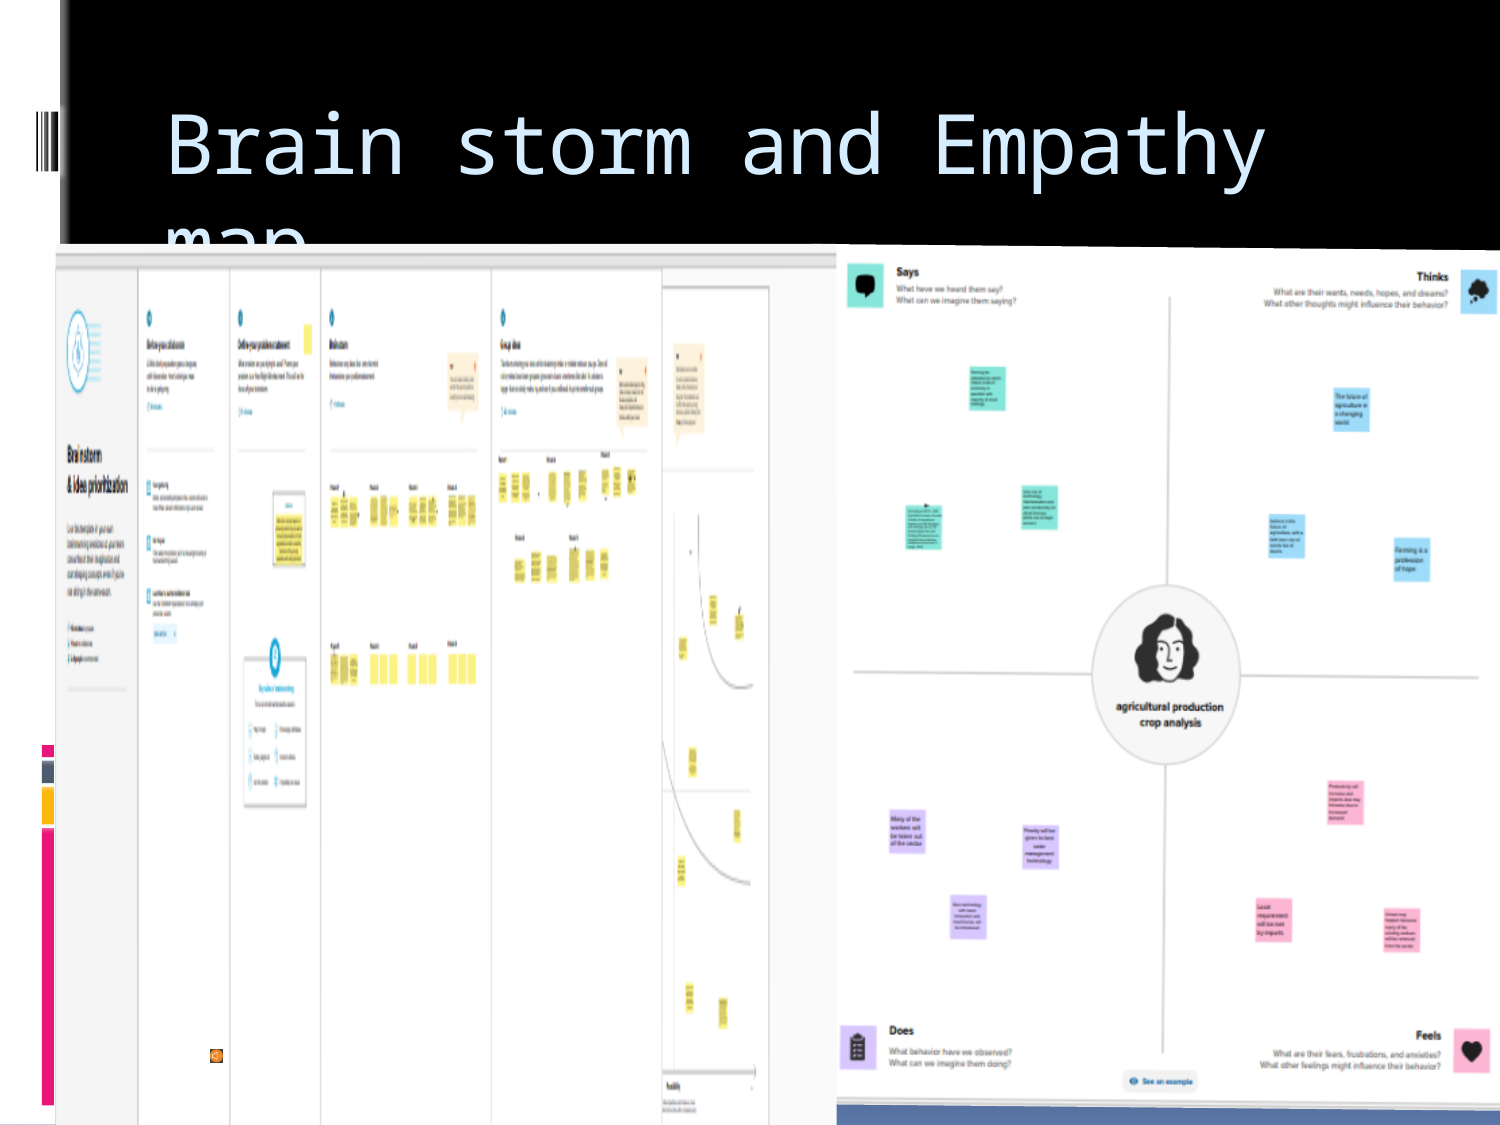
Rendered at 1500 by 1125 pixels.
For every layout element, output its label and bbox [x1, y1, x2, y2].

picture [55, 243, 837, 1125]
picture [845, 246, 1500, 1109]
list [0, 14, 1500, 244]
